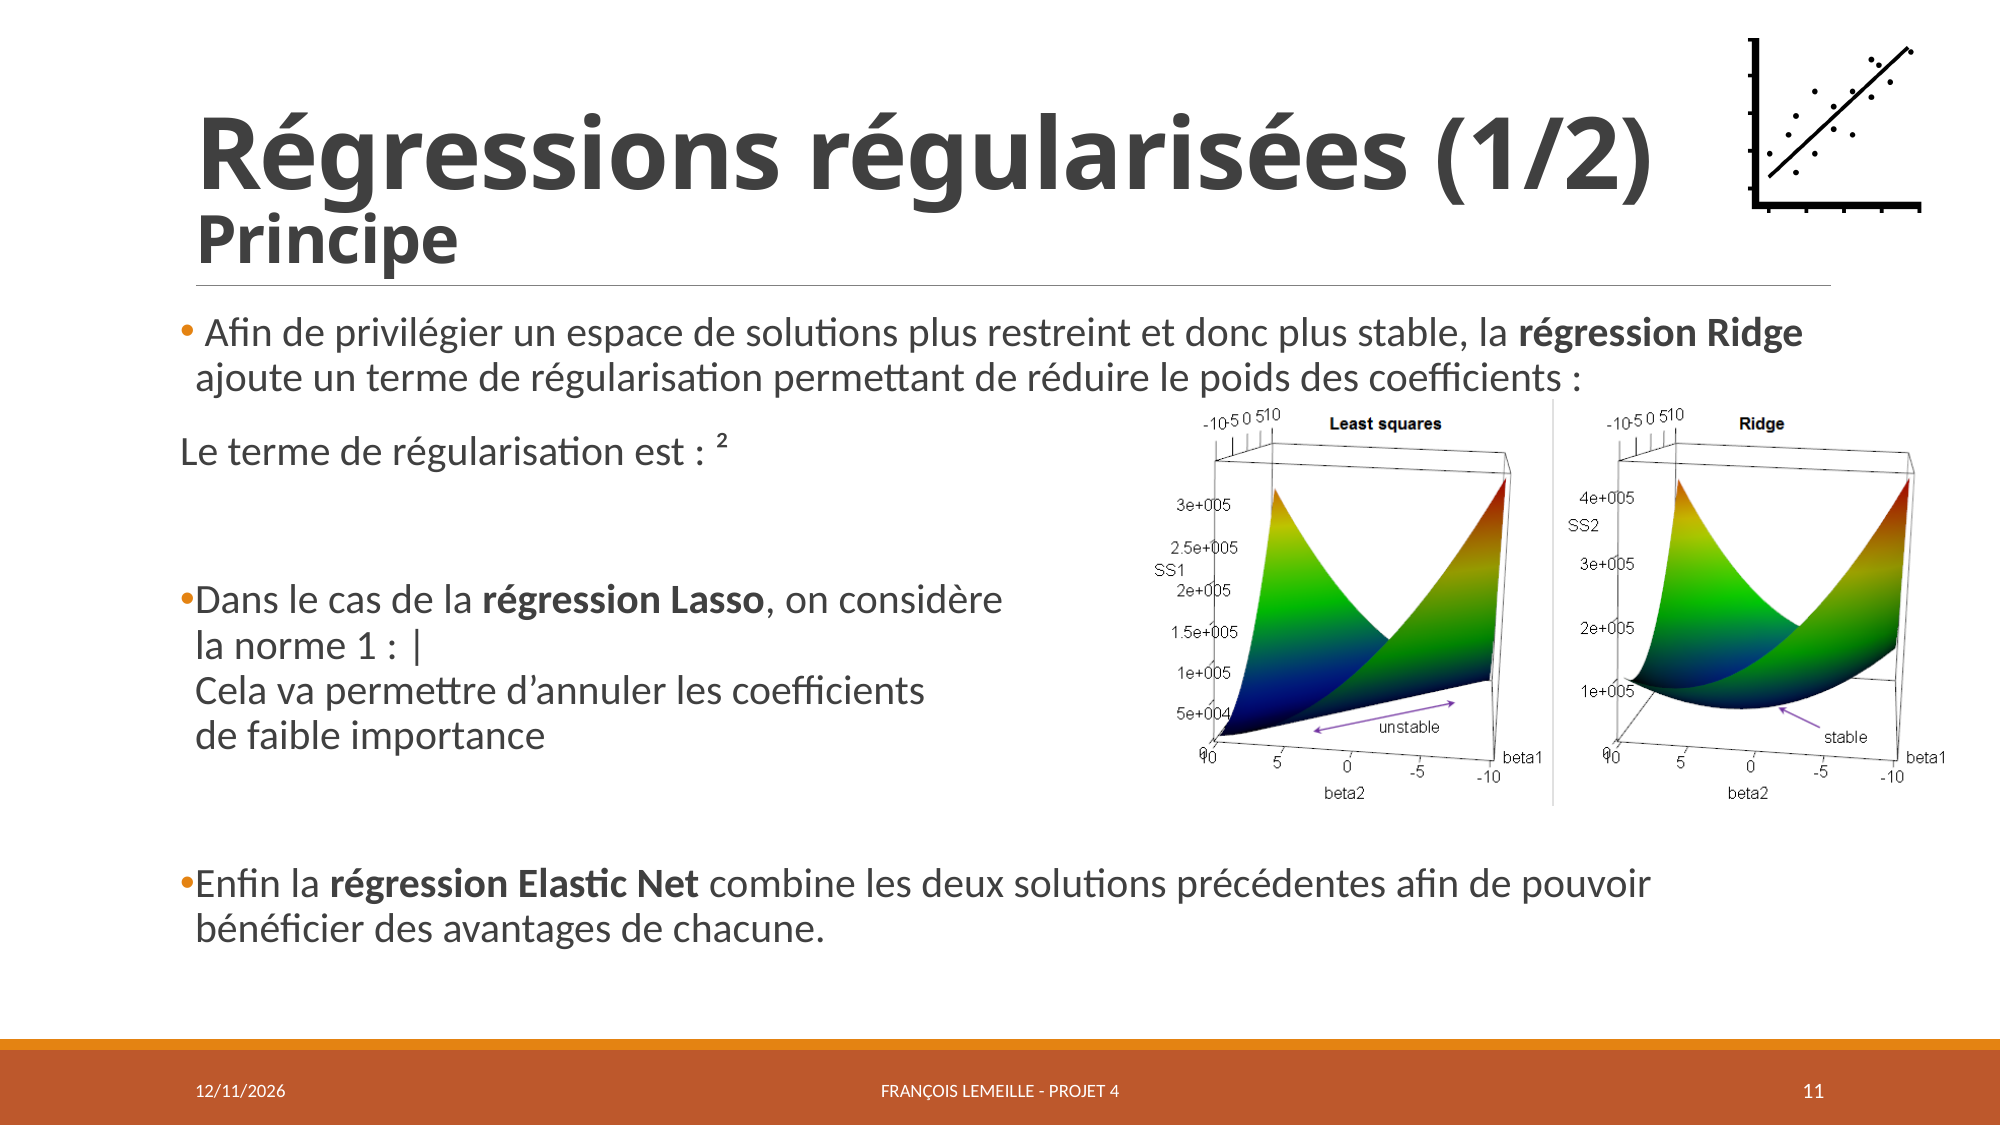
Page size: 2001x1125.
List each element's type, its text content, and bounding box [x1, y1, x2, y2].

footer François Lemeille - Projet 4 [604, 1059, 1396, 1120]
picture [1148, 399, 1956, 806]
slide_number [180, 1059, 586, 1120]
slide_number 11 [1624, 1059, 1840, 1120]
picture [1720, 28, 1949, 256]
title Régressions régularisées (1/2) Principe [180, 47, 1830, 285]
